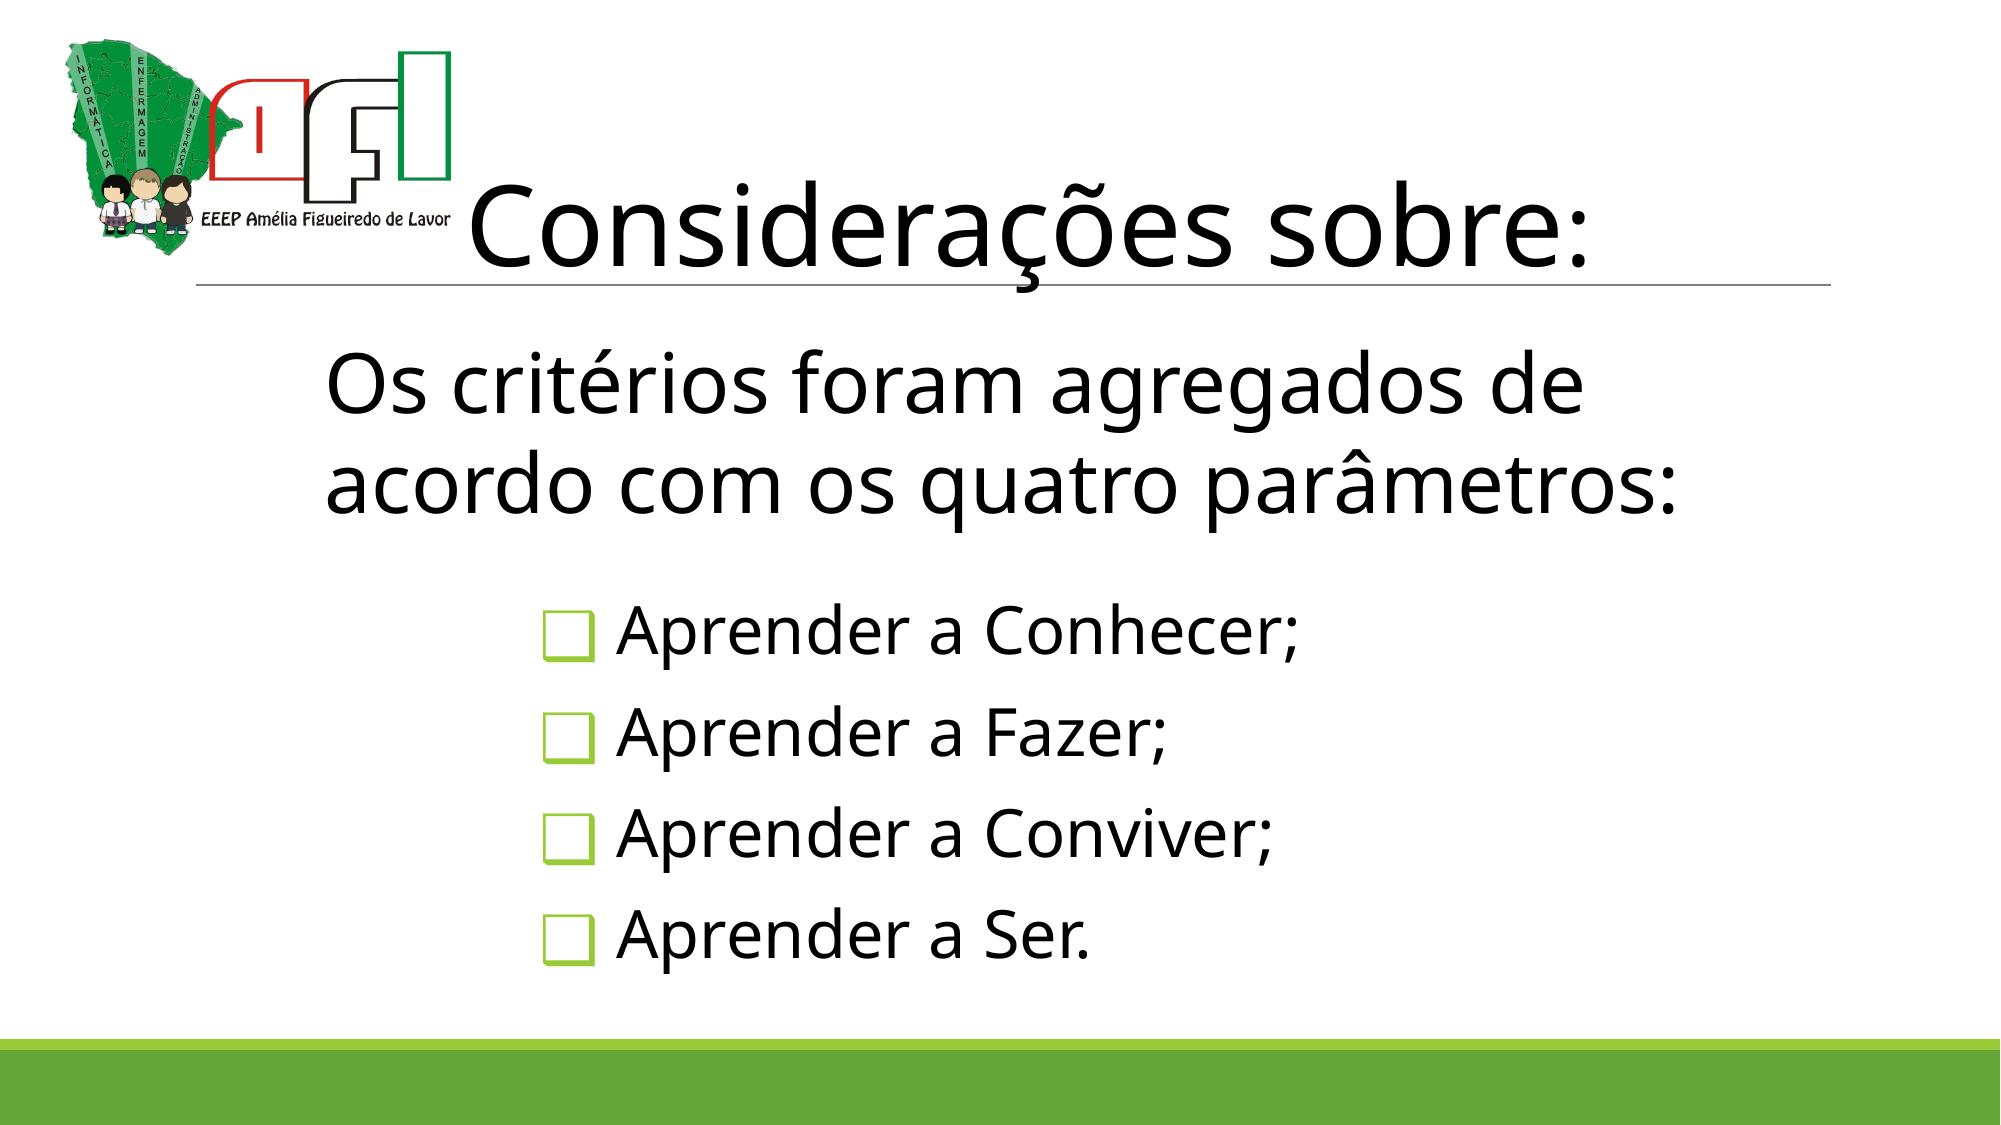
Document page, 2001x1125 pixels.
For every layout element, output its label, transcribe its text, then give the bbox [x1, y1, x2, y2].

title Considerações sobre: [450, 88, 1741, 298]
text_box Os critérios foram agregados de acordo com os quatro parâmetros: [309, 323, 1882, 539]
list Aprender a Conhecer; Aprender a Fazer; Aprender a Conviver; Aprender a Ser. [539, 589, 1492, 1014]
picture [65, 38, 451, 257]
